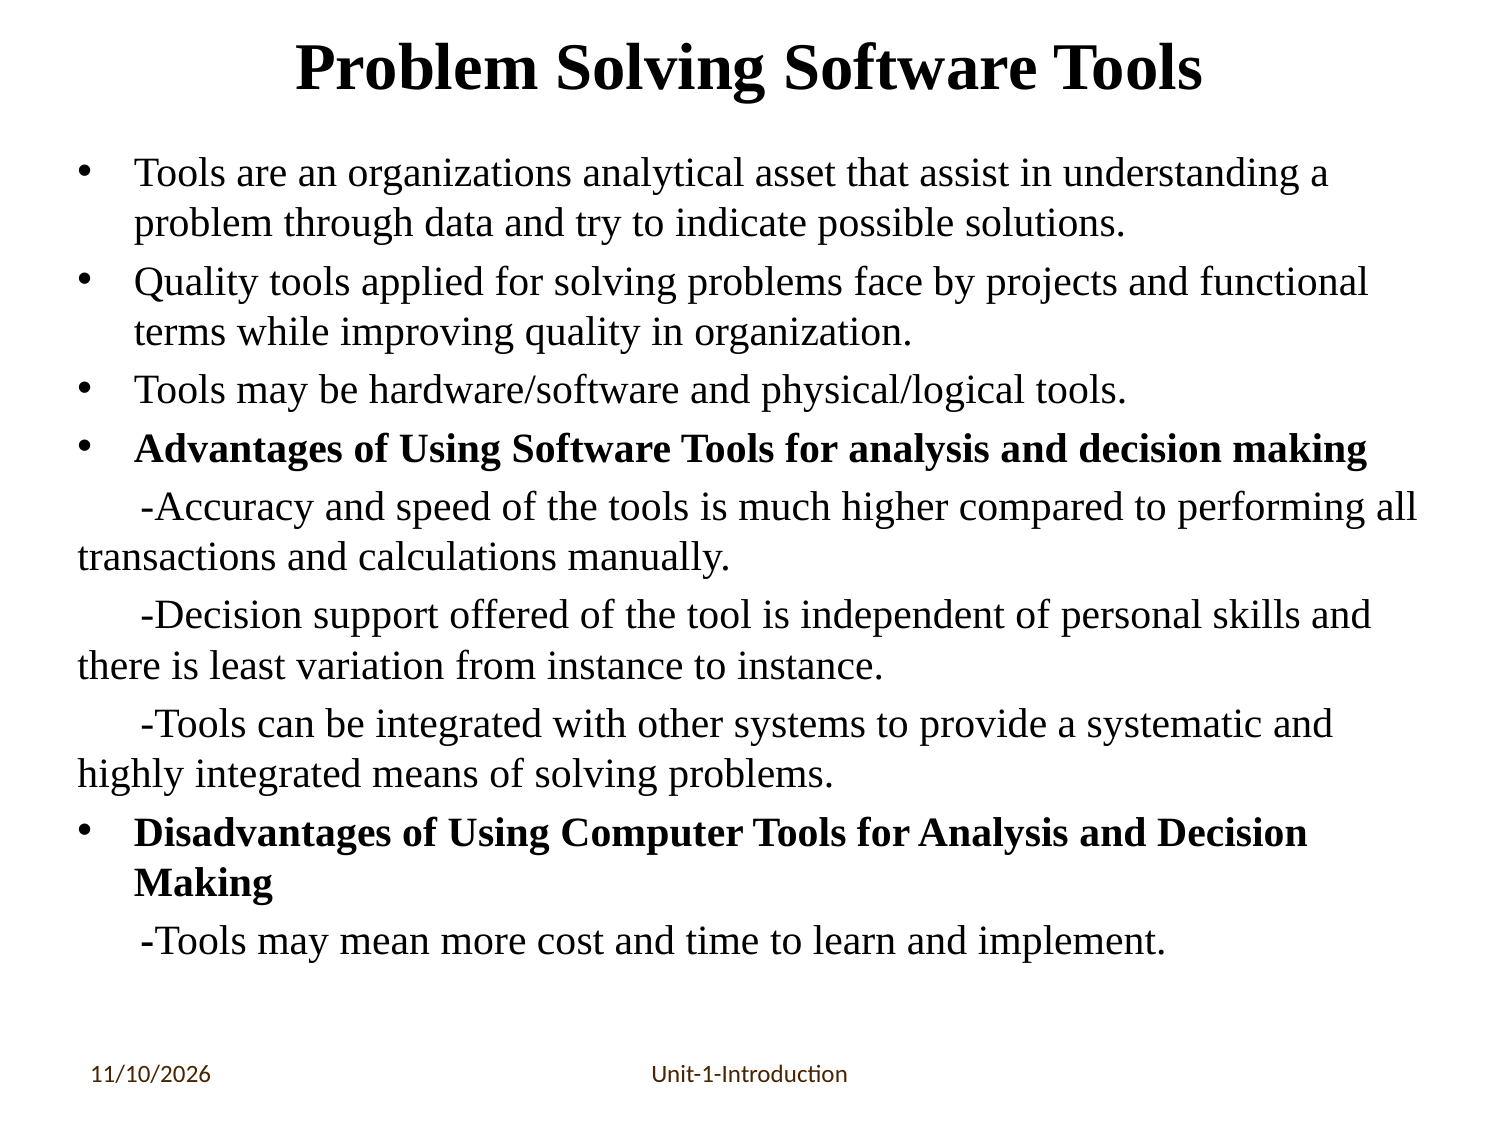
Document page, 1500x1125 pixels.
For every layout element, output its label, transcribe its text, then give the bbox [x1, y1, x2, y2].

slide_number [75, 1042, 425, 1103]
footer Unit-1-Introduction [512, 1042, 988, 1103]
title Problem Solving Software Tools [75, 0, 1425, 125]
list Tools are an organizations analytical asset that assist in understanding a problem through data and try to indicate possible solutions. Quality tools applied for solving problems face by projects and functional terms while improving quality in organization. Tools may be hardware/software and physical/logical tools. Advantages of Using Software Tools for analysis and decision making -Accuracy and speed of the tools is much higher compared to performing all transactions and calculations manually. -Decision support offered of the tool is independent of personal skills and there is least variation from instance to instance. -Tools can be integrated with other systems to provide a systematic and highly integrated means of solving problems. Disadvantages of Using Computer Tools for Analysis and Decision Making -Tools may mean more cost and time to learn and implement. [62, 137, 1450, 1000]
